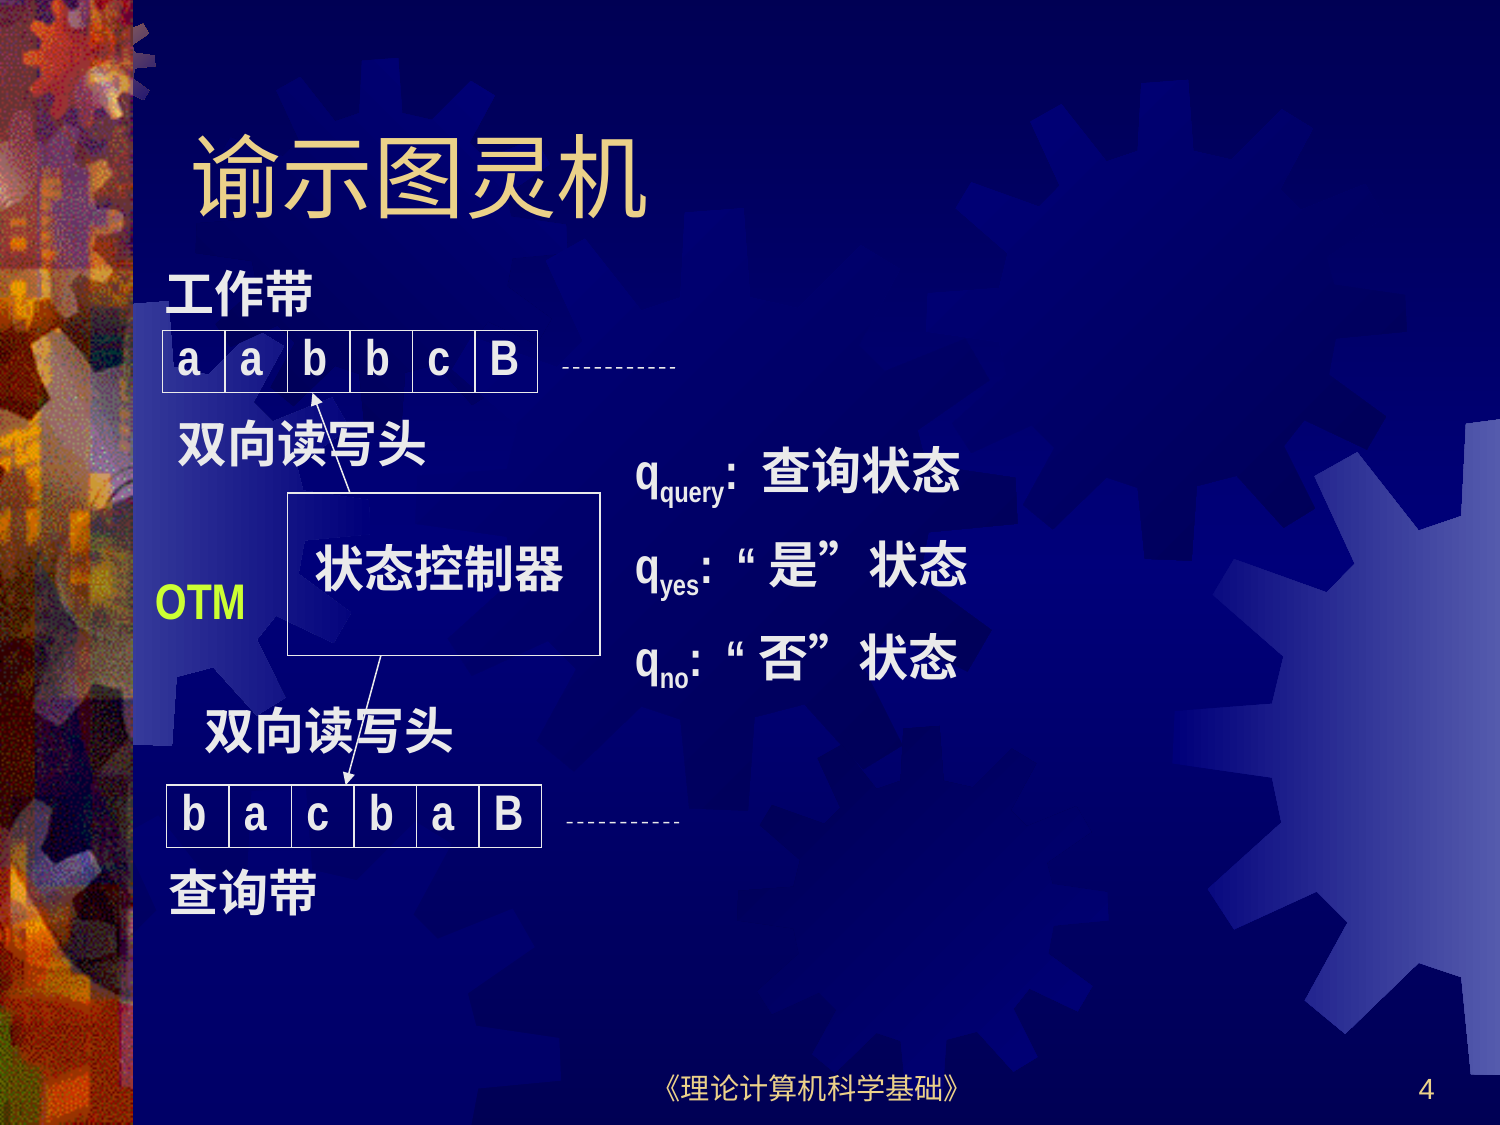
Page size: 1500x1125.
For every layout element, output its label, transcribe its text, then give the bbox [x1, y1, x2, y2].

picture [0, 0, 133, 1125]
text_box 双向读写头 [162, 405, 475, 480]
text_box a [416, 772, 479, 848]
text_box a [224, 317, 287, 393]
text_box 查询带 [154, 853, 355, 929]
text_box b [354, 772, 416, 848]
text_box qquery: 查询状态 qyes: “是”状态 qno: “否”状态 [620, 432, 1021, 702]
text_box 双向读写头 [189, 692, 502, 768]
text_box OTM [139, 562, 278, 638]
text_box [311, 393, 323, 405]
text_box b [166, 772, 229, 848]
text_box a [162, 317, 224, 393]
text_box B [474, 317, 538, 393]
text_box c [412, 317, 474, 393]
title 谕示图灵机 [174, 50, 1450, 238]
text_box c [291, 772, 354, 848]
text_box [287, 492, 600, 656]
text_box 状态控制器 [299, 530, 588, 606]
text_box [342, 768, 355, 786]
text_box b [349, 317, 412, 393]
slide_number 4 [1137, 1037, 1450, 1113]
footer 《理论计算机科学基础》 [575, 1037, 1050, 1113]
text_box 工作带 [149, 255, 363, 330]
text_box a [229, 772, 291, 848]
text_box b [287, 317, 349, 393]
text_box B [479, 772, 542, 848]
